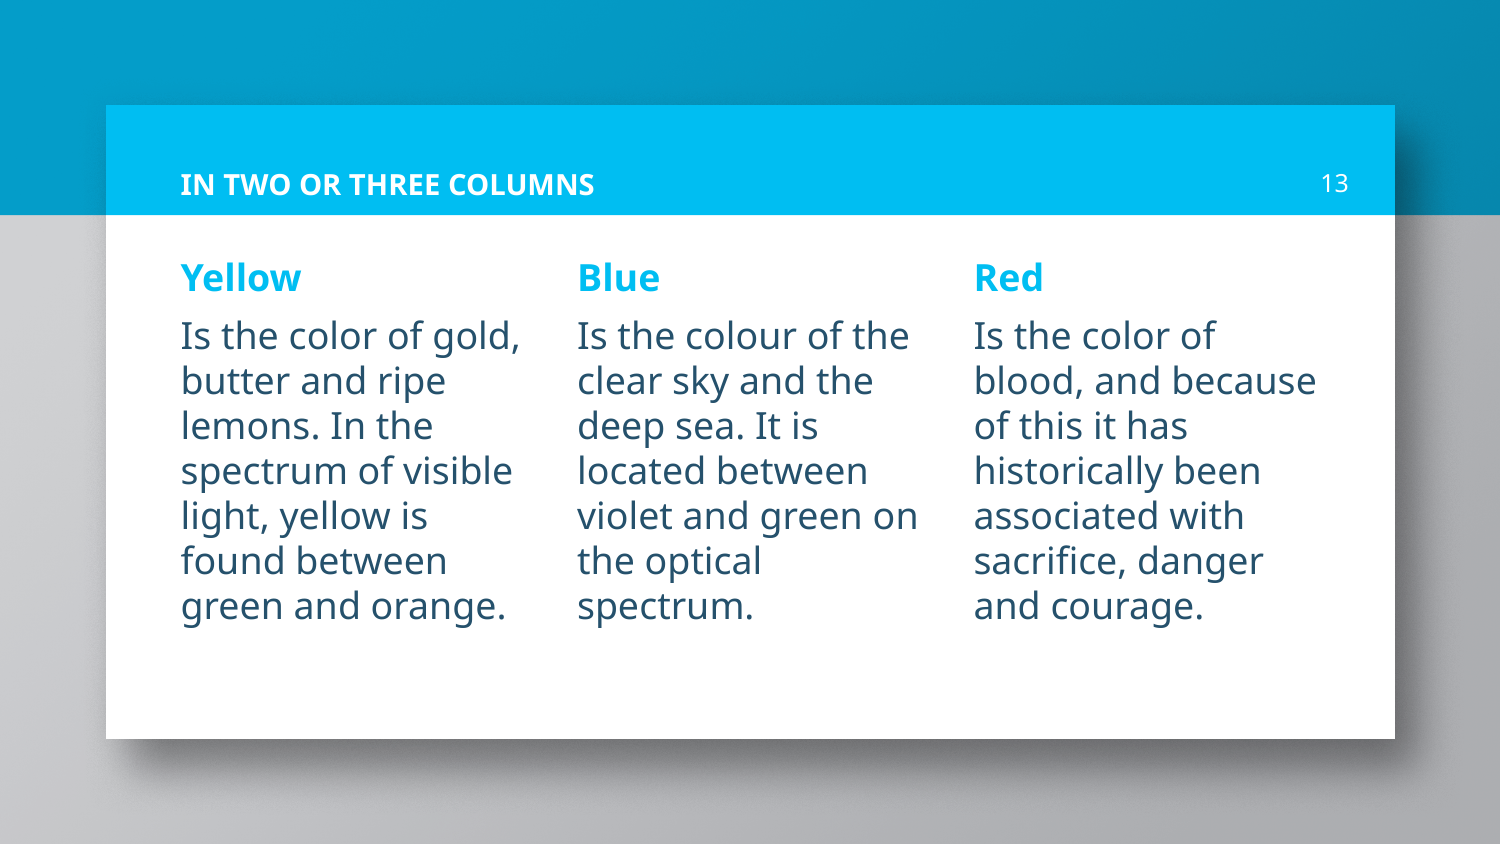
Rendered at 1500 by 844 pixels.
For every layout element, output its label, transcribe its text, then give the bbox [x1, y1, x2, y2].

list Red Is the color of blood, and because of this it has historically been associated with sacrifice, danger and courage. [958, 239, 1336, 708]
slide_number 13 [1273, 106, 1364, 217]
list Blue Is the colour of the clear sky and the deep sea. It is located between violet and green on the optical spectrum. [562, 239, 940, 708]
picture [0, 216, 1500, 844]
title IN TWO OR THREE COLUMNS [165, 106, 1273, 217]
list Yellow Is the color of gold, butter and ripe lemons. In the spectrum of visible light, yellow is found between green and orange. [165, 239, 543, 708]
